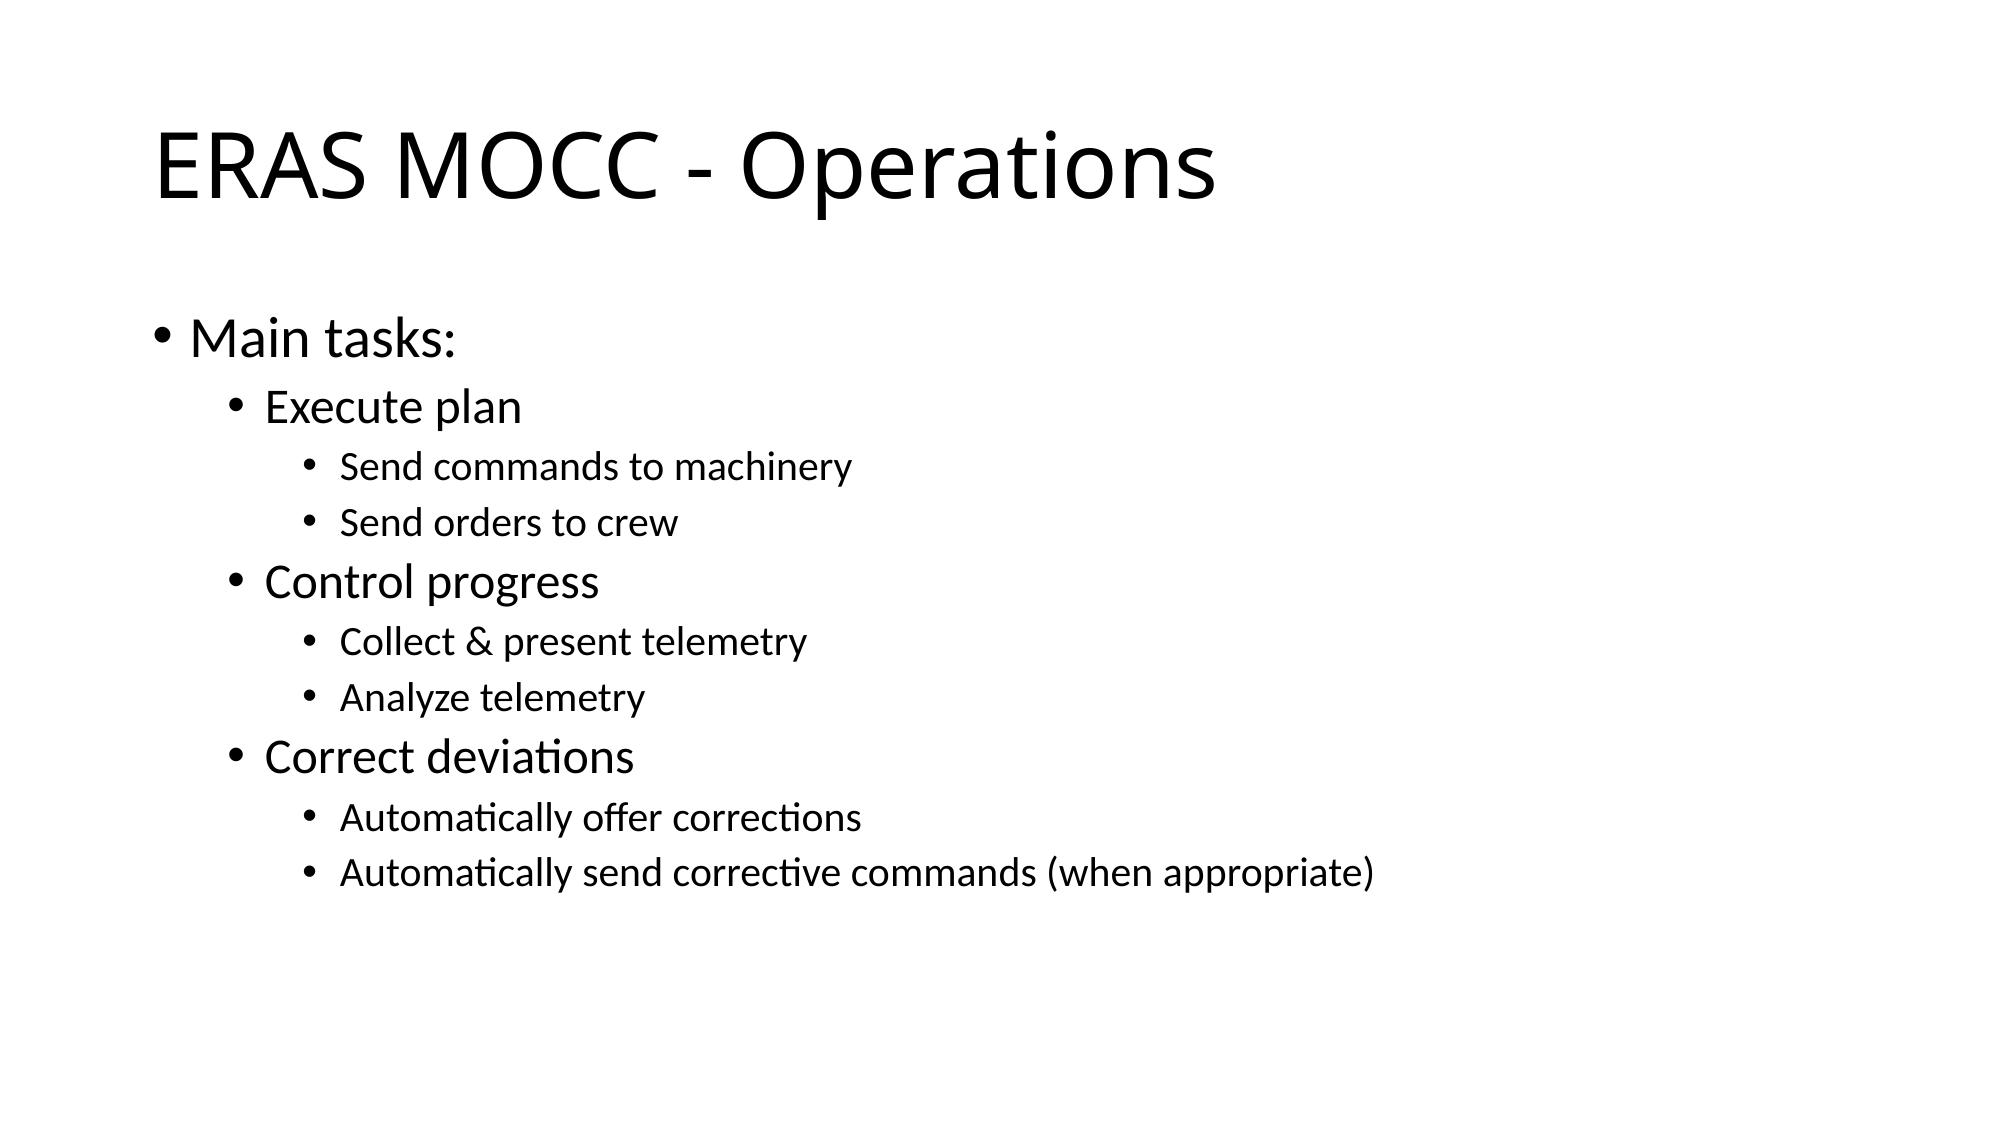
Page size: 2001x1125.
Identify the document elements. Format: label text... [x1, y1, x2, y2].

list Main tasks: Execute plan Send commands to machinery Send orders to crew Control progress Collect & present telemetry Analyze telemetry Correct deviations Automatically offer corrections Automatically send corrective commands (when appropriate) [137, 299, 1863, 1014]
title ERAS MOCC - Operations [137, 59, 1863, 278]
